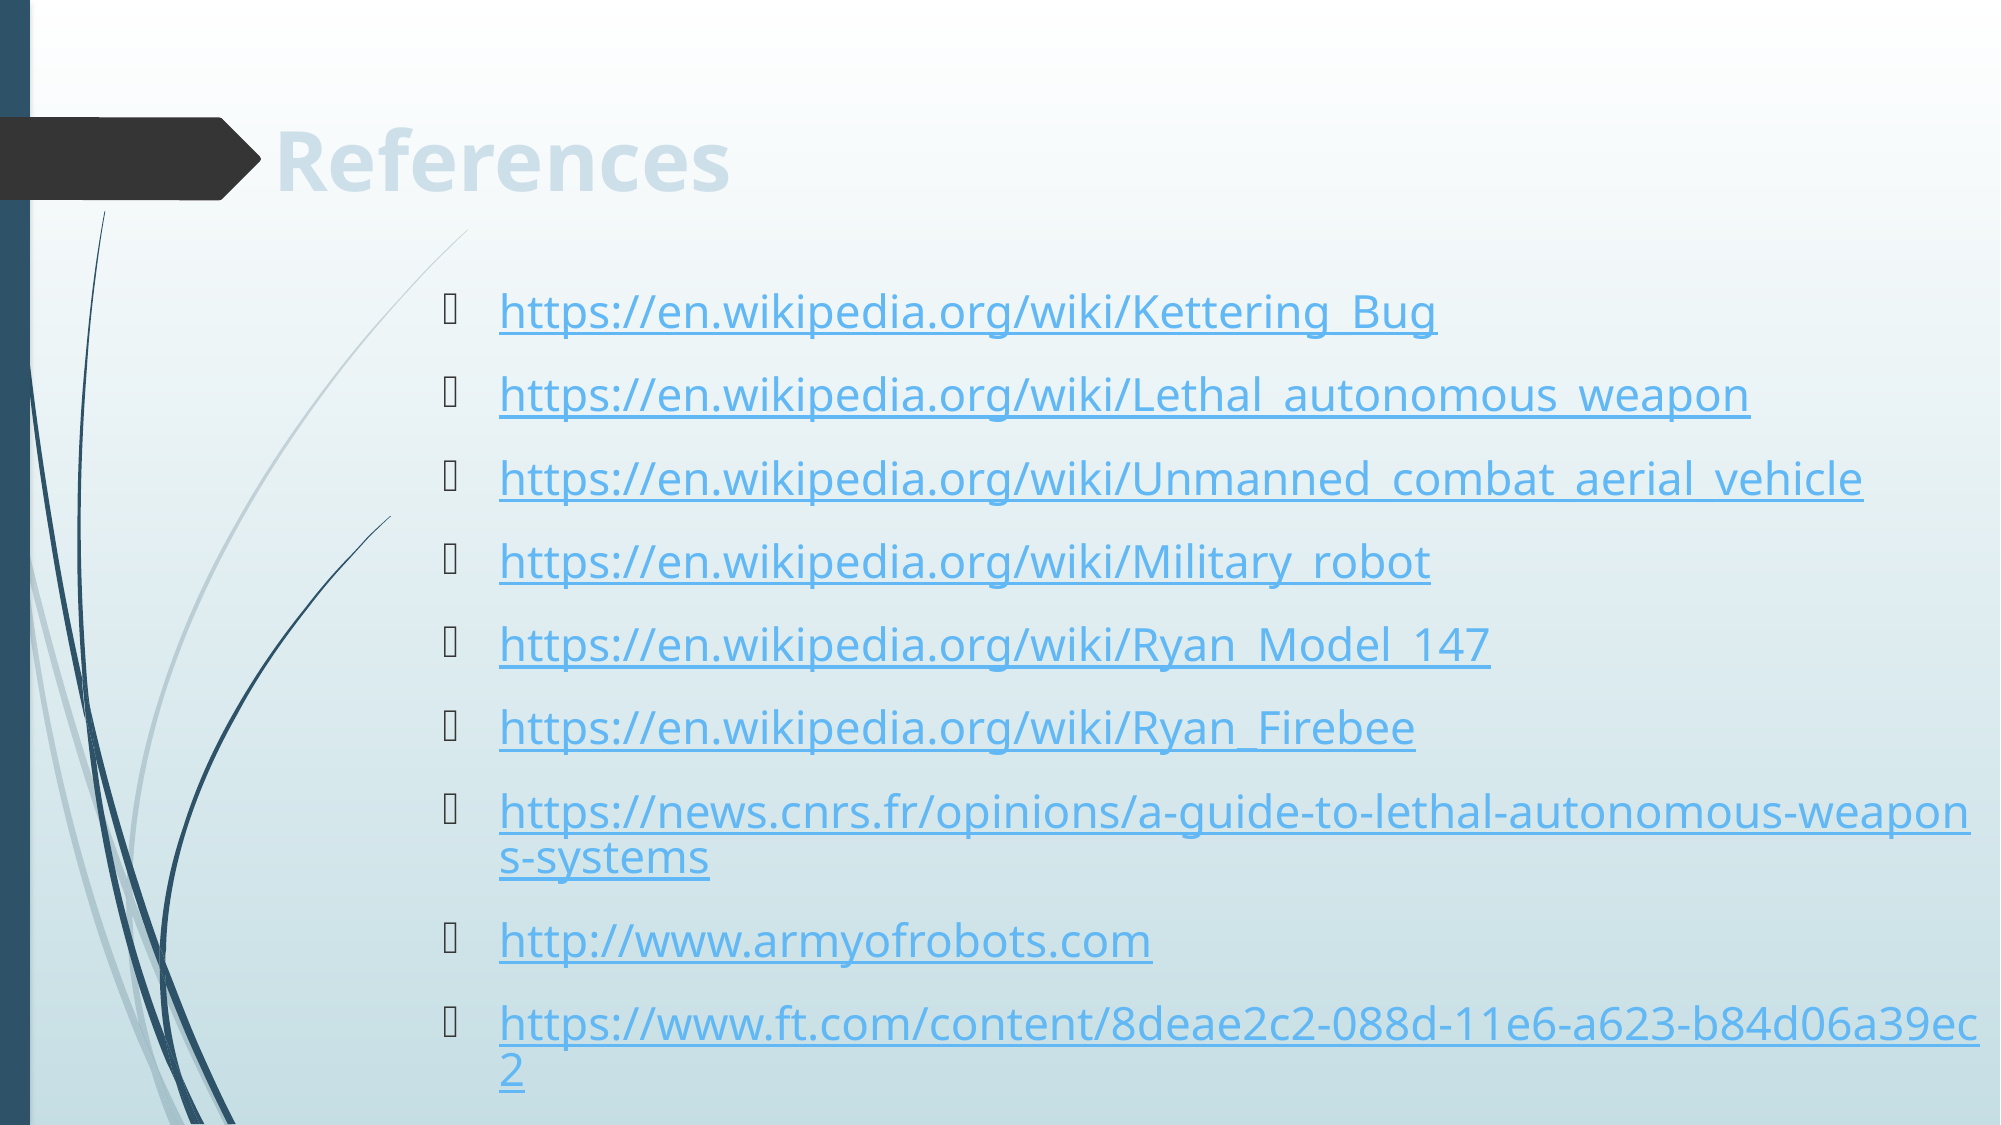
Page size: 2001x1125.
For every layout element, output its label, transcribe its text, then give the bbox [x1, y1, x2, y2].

list https://en.wikipedia.org/wiki/Kettering_Bug https://en.wikipedia.org/wiki/Lethal_autonomous_weapon https://en.wikipedia.org/wiki/Unmanned_combat_aerial_vehicle https://en.wikipedia.org/wiki/Military_robot https://en.wikipedia.org/wiki/Ryan_Model_147 https://en.wikipedia.org/wiki/Ryan_Firebee https://news.cnrs.fr/opinions/a-guide-to-lethal-autonomous-weapons-systems http://www.armyofrobots.com https://www.ft.com/content/8deae2c2-088d-11e6-a623-b84d06a39ec2 [427, 275, 2000, 1038]
title References [258, 100, 1721, 311]
